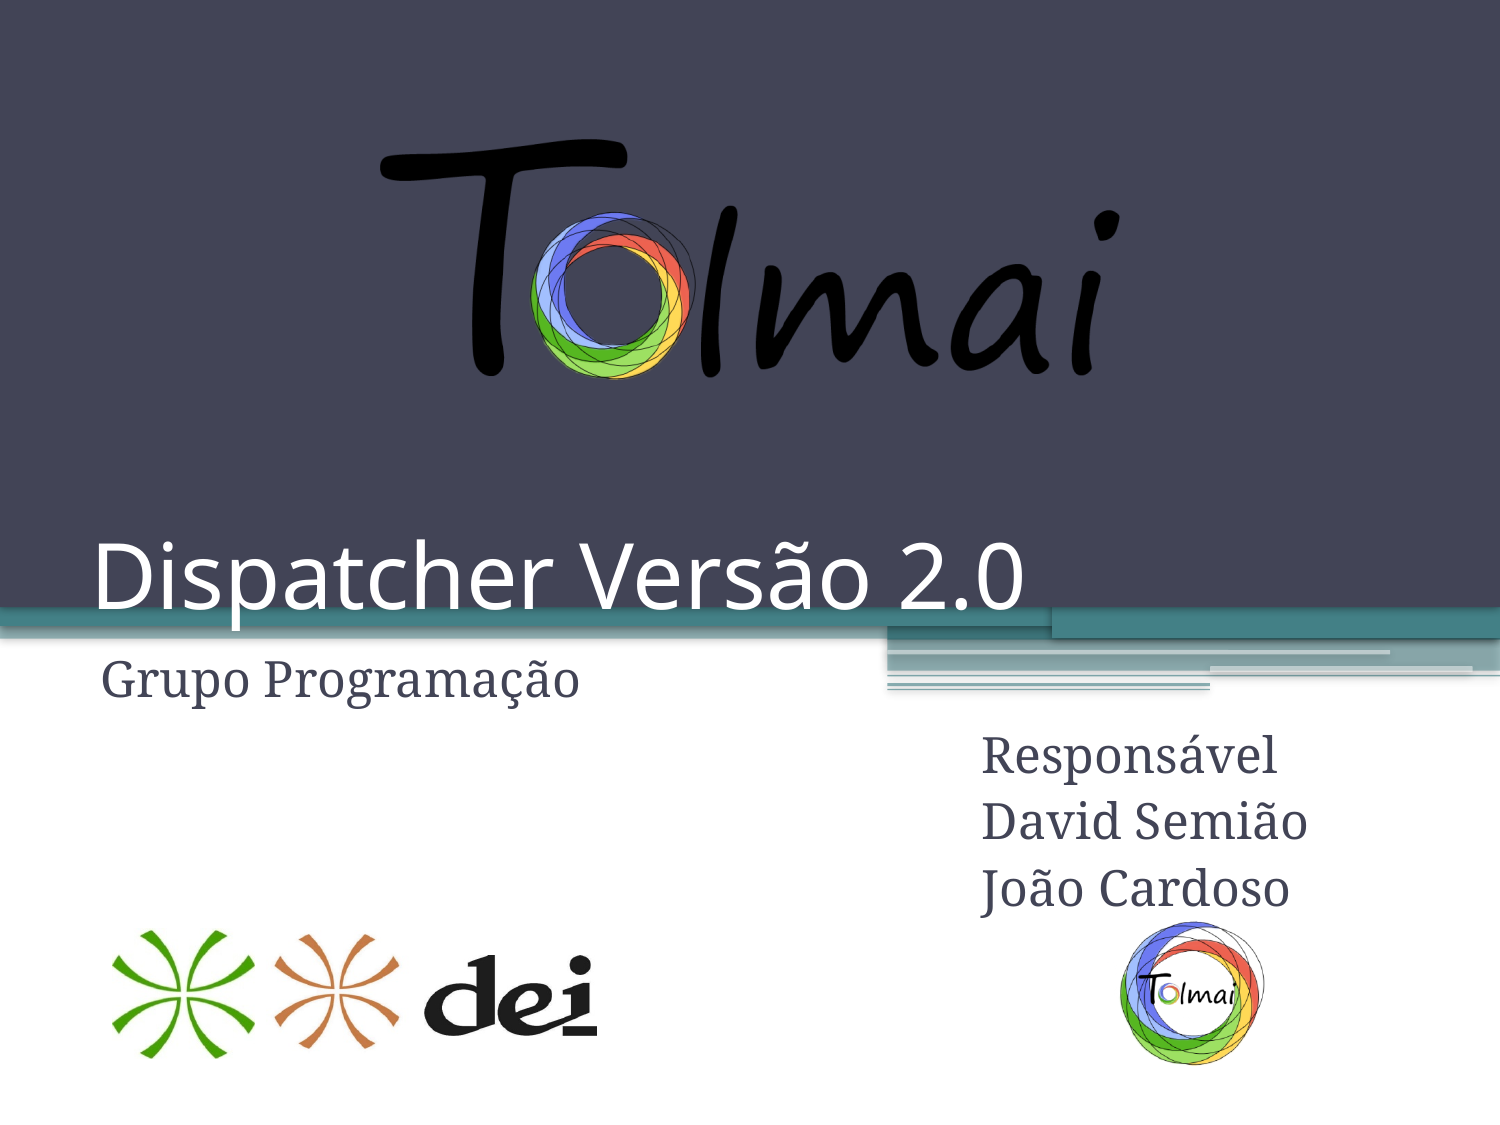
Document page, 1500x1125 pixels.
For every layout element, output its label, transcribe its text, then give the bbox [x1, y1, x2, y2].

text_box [111, 928, 597, 1059]
text_box Responsável David Semião João Cardoso [956, 716, 1500, 933]
picture [348, 30, 1188, 556]
title Dispatcher Versão 2.0 [74, 393, 1463, 636]
picture [1092, 904, 1287, 1083]
subtitle Grupo Programação [74, 639, 888, 928]
